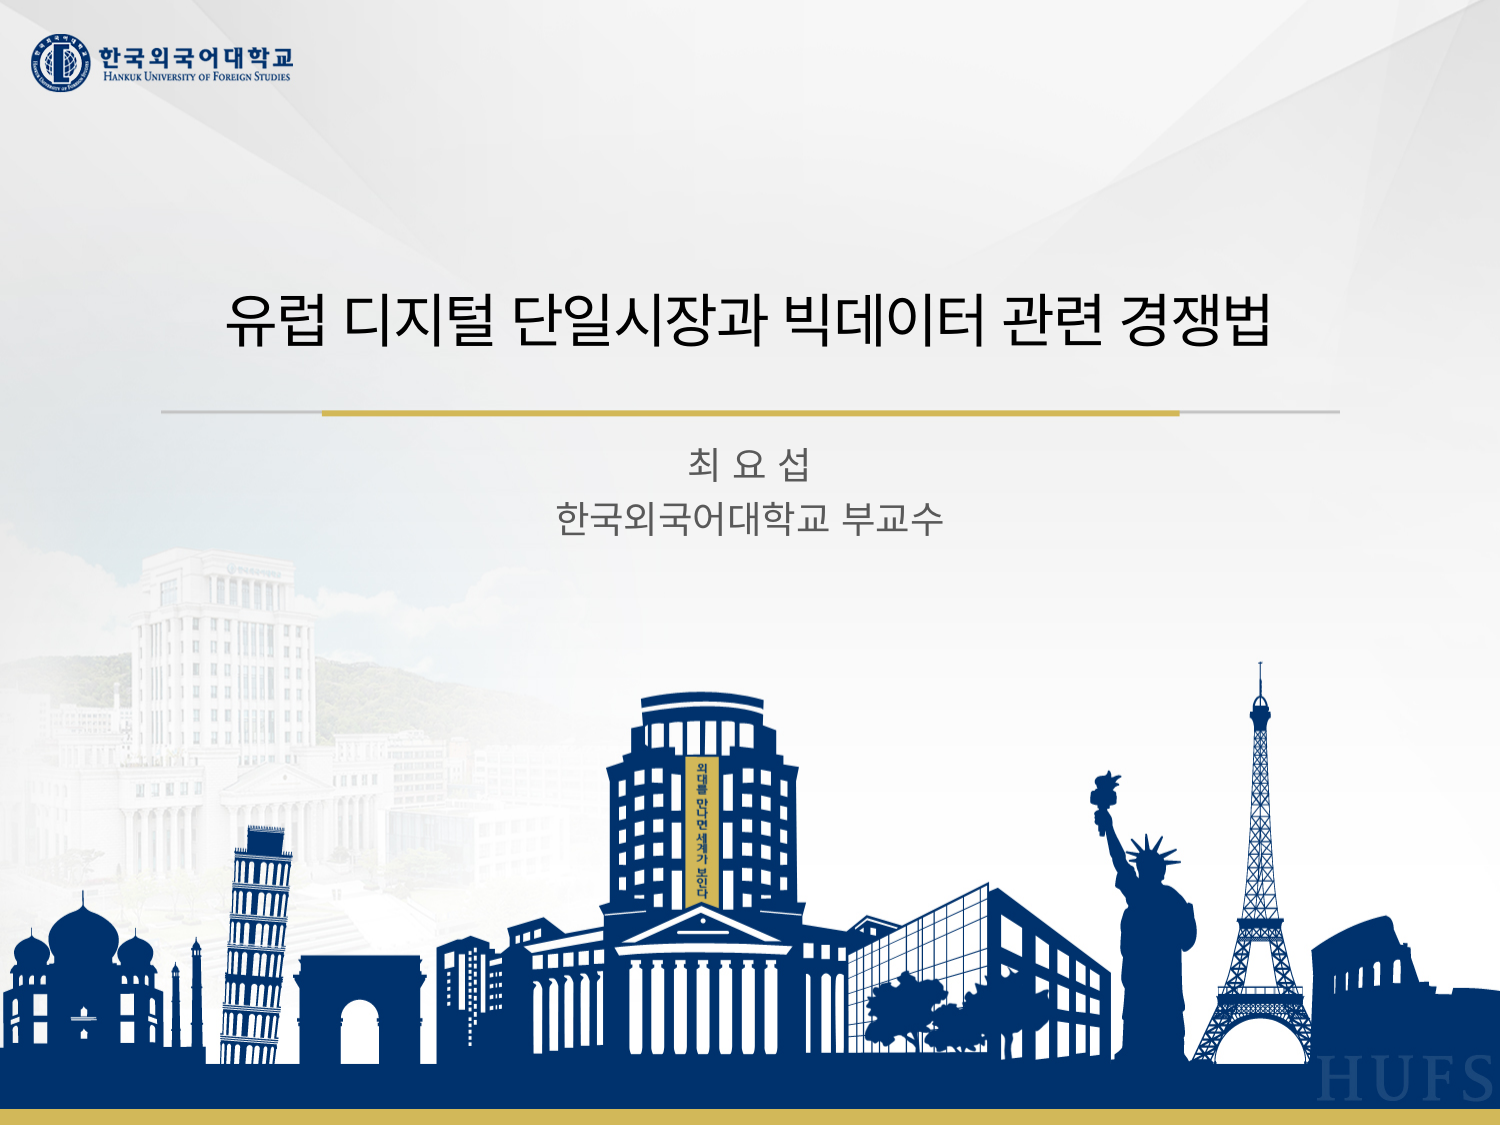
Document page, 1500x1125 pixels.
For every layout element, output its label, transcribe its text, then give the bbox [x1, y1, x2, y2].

picture [0, 0, 1500, 1125]
subtitle 최 요 섭 한국외국어대학교 부교수 [214, 461, 1286, 521]
title 유럽 디지털 단일시장과 빅데이터 관련 경쟁법 [55, 240, 1445, 399]
